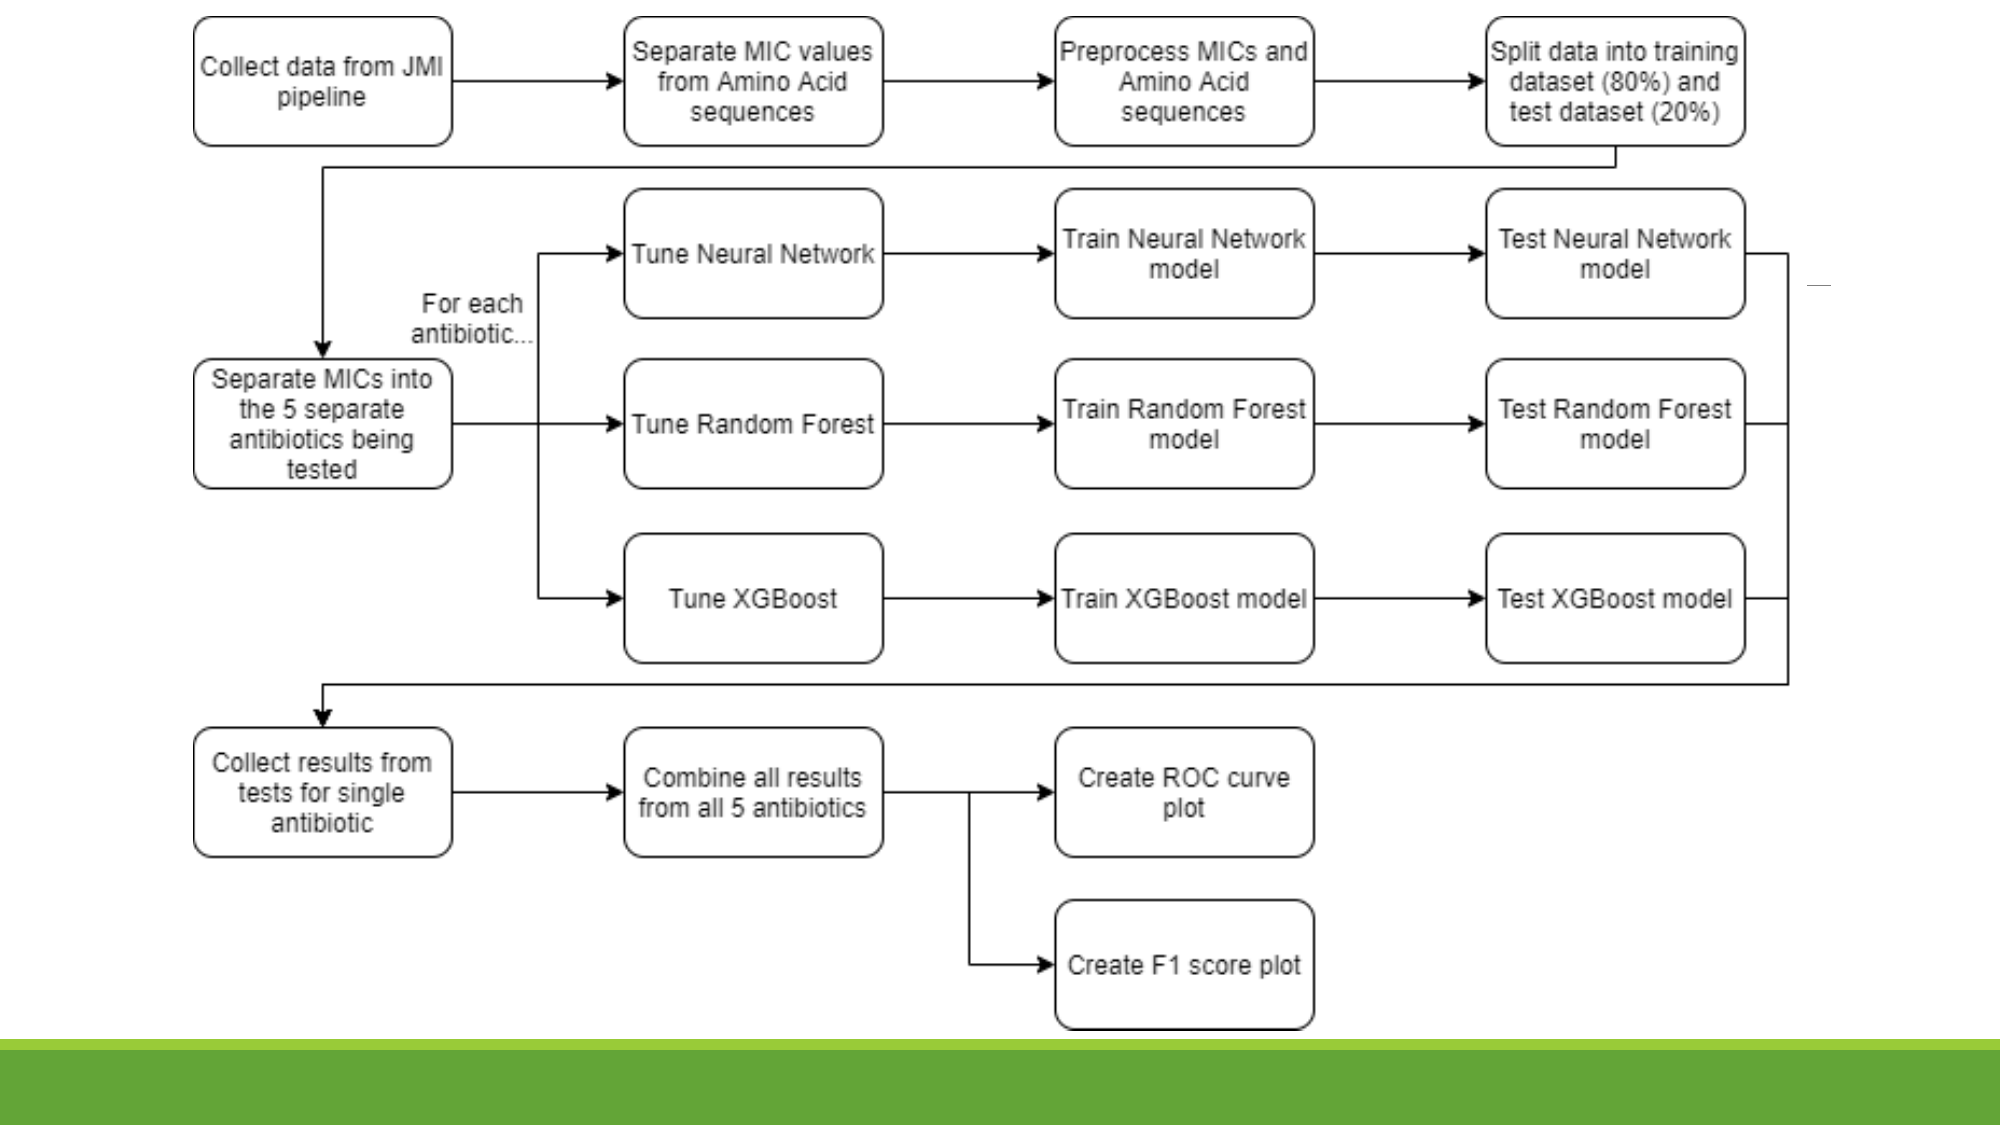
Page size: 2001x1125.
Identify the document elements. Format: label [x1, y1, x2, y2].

picture [193, 16, 1807, 1032]
